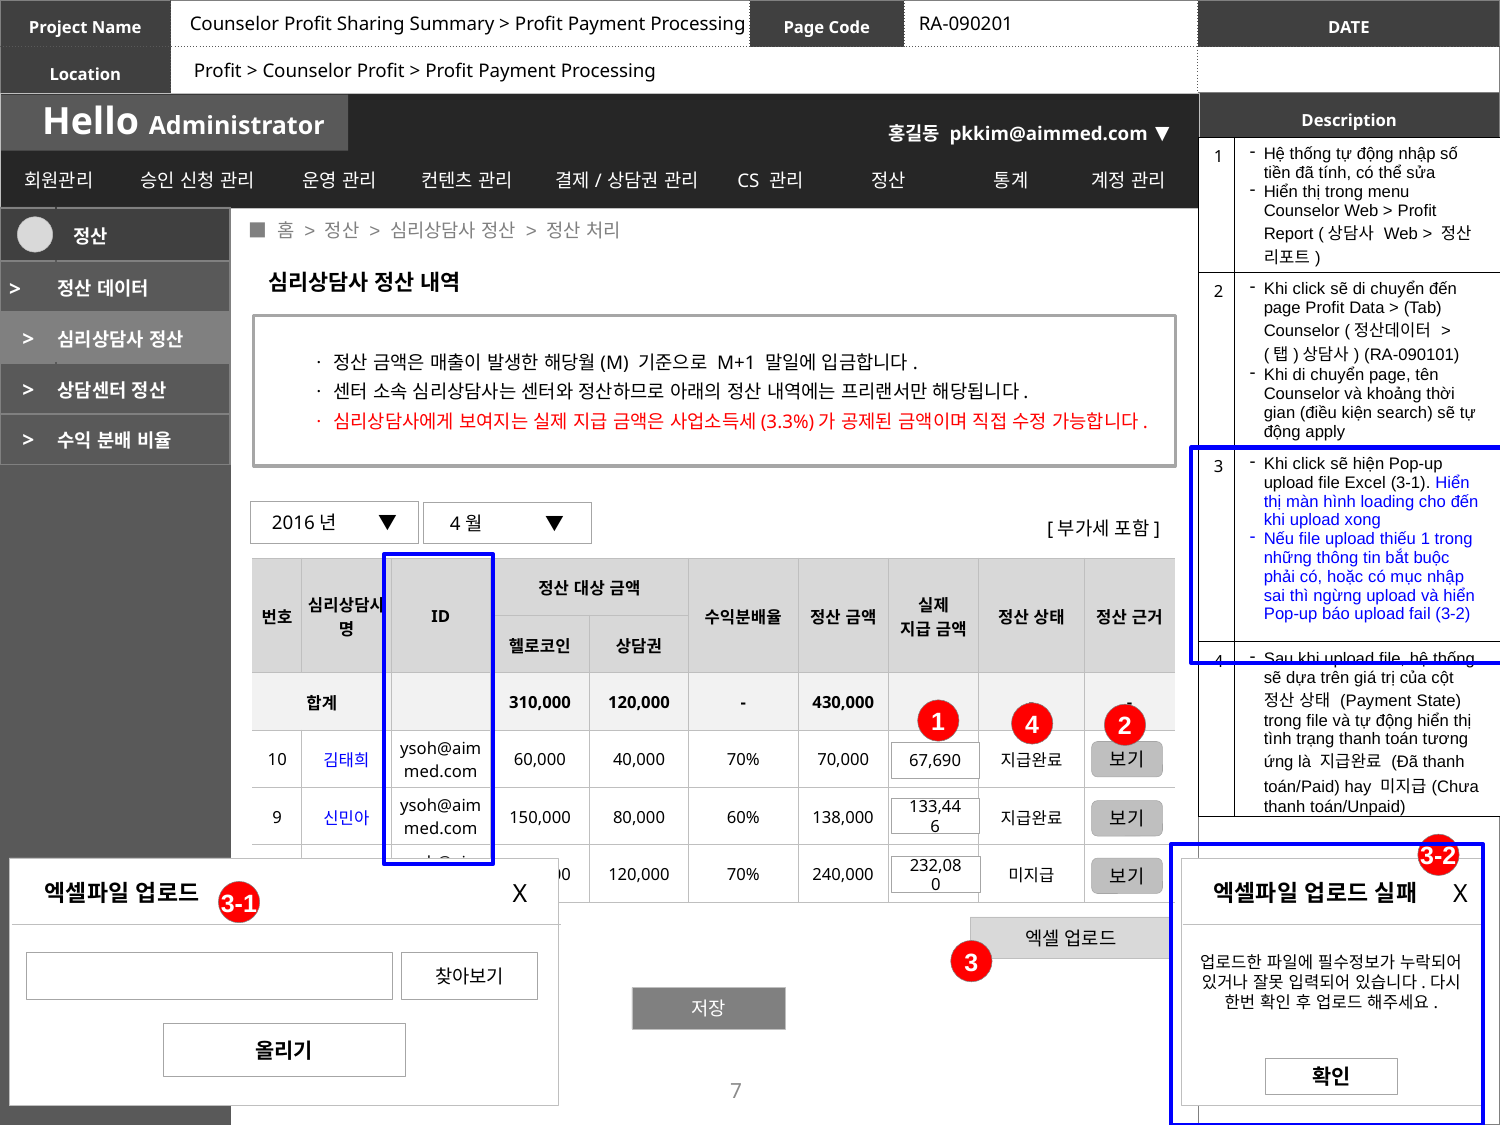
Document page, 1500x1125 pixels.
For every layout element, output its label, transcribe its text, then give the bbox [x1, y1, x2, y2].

table_cell [1085, 845, 1169, 902]
table_cell 김태희 [302, 731, 382, 787]
table_cell 상담센터 정산 [57, 364, 229, 413]
text_box [부가세 포함] [1032, 509, 1176, 547]
table_header 번호 [252, 559, 301, 672]
table_cell [889, 836, 978, 844]
text_box 저장 [630, 986, 787, 1031]
table_cell 장동건 [302, 845, 382, 856]
table_cell 40,000 [590, 731, 688, 787]
text_box RA-090201 [904, 4, 1029, 42]
table_cell 4 [1199, 665, 1234, 816]
table_cell - [979, 673, 1084, 730]
table_header [1, 209, 55, 260]
table_cell 헬로코인 [495, 616, 589, 672]
table_cell 70% [689, 731, 798, 787]
table_header 실제 지급 금액 [889, 559, 978, 672]
table_header Hệ thống tự động nhập số tiền đã tính, có thể sửa Hiển thị trong menu Counselor Web > Profit Report (상담사 Web > 정산 리포트) [1235, 138, 1500, 272]
table_cell 60% [689, 788, 798, 844]
table_header 정산 대상 금액 [495, 559, 688, 615]
text_box 133,446 [889, 796, 981, 836]
table_header 정산 근거 [1085, 559, 1175, 672]
text_box [1189, 445, 1500, 665]
table_cell 150,000 [495, 788, 589, 844]
text_box [252, 314, 1177, 468]
text_box ■ 홈 > 정산 > 심리상담사 정산 > 정산 처리 [216, 203, 1154, 257]
table_cell 240,000 [799, 845, 888, 902]
table_cell [889, 780, 978, 787]
table_cell 120,000 [590, 673, 688, 730]
text_box 보기 [1089, 855, 1165, 896]
table_cell Khi click sẽ di chuyển đến page Profit Data > (Tab) Counselor (정산데이터 > (탭)상담사) (RA-090101) Khi di chuyển page, tên Counselor và khoảng thời gian (điều kiện search) sẽ tự động apply [1235, 273, 1500, 445]
text_box 1 [915, 697, 962, 744]
table_cell > [1, 313, 55, 362]
table_cell 수익 분배 비율 [57, 415, 229, 464]
text_box 3 [948, 938, 995, 984]
text_box 4 [1009, 700, 1055, 747]
text_box 3-2 [1419, 832, 1458, 842]
table_cell - [689, 673, 798, 730]
table_cell 지급완료 [979, 731, 1084, 787]
text_box 2016년 ▼ [249, 499, 421, 545]
table_cell 합계 [252, 673, 382, 730]
text_box Profit > Counselor Profit > Profit Payment Processing [179, 51, 671, 89]
table_cell 8 [252, 845, 301, 856]
table_cell 2 [1199, 273, 1234, 445]
text_box [0, 205, 233, 1125]
table_cell [1085, 731, 1175, 787]
table_cell 70,000 [799, 731, 888, 787]
table_header 1 [1199, 138, 1234, 272]
text_box 보기 [1089, 739, 1165, 780]
table_cell 60,000 [495, 731, 589, 787]
table_cell 10 [252, 731, 301, 787]
table_cell - [1085, 673, 1175, 730]
table_cell 310,000 [495, 673, 589, 730]
table_header 정산 [57, 209, 229, 260]
text_box 2 [1102, 702, 1148, 748]
table_cell 80,000 [590, 788, 688, 844]
table_cell 상담권 [590, 616, 688, 672]
table_cell 200,000 [495, 845, 589, 902]
table_cell [952, 731, 978, 740]
table_cell [889, 894, 978, 902]
text_box 232,080 [889, 854, 982, 894]
table_header 수익분배율 [689, 559, 798, 672]
table_cell 70% [689, 845, 798, 902]
table_cell > [1, 415, 55, 464]
table_cell 120,000 [590, 845, 688, 902]
table_cell 9 [252, 788, 301, 844]
text_box Counselor Profit Sharing Summary > Profit Payment Processing [175, 4, 761, 42]
table_cell [889, 845, 978, 854]
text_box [9, 857, 562, 1107]
text_box 보기 [1089, 798, 1165, 839]
text_box ㆍ 정산 금액은 매출이 발생한 해당월(M) 기준으로 M+1 말일에 입금합니다. ㆍ 센터 소속 심리상담사는 센터와 정산하므로 아래의 정산 내역에는 프리랜서만 해당됩니다. ㆍ 심리상담사에게 보여지는 실제 지급 금액은 사업소득세(3.3%)가 공제된 금액이며 직접 수정 가능합니다. [296, 336, 1163, 440]
table_header 정산 금액 [799, 559, 888, 672]
table_cell [889, 788, 978, 796]
slide_number 7 [561, 1061, 911, 1122]
text_box [15, 214, 55, 255]
table_cell 정산 데이터 [57, 262, 229, 311]
text_box 엑셀 업로드 [968, 915, 1169, 960]
table_cell 신민아 [302, 788, 382, 844]
text_box 심리상담사 정산 내역 [253, 261, 476, 303]
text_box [1181, 857, 1483, 1107]
text_box [382, 552, 495, 856]
table_cell > [1, 364, 55, 413]
table_cell 138,000 [799, 788, 888, 844]
table_cell 미지급 [979, 845, 1084, 902]
table_cell [889, 731, 925, 740]
table_cell - [889, 673, 978, 730]
text_box [1169, 842, 1485, 1125]
table_cell [1085, 788, 1175, 844]
table_cell 심리상담사 정산 [57, 313, 229, 362]
table_cell > [1, 262, 55, 311]
table_header 심리상담사명 [302, 559, 382, 672]
table_cell Sau khi upload file, hệ thống sẽ dựa trên giá trị của cột 정산 상태 (Payment State) trong file và tự động hiển thị tình trạng thanh toán tương ứng là 지급완료 (Đã thanh toán/Paid) hay 미지급(Chưa thanh toán/Unpaid) [1235, 665, 1500, 816]
table_cell 430,000 [799, 673, 888, 730]
table_header 정산 상태 [979, 559, 1084, 672]
table_cell 지급완료 [979, 788, 1084, 844]
text_box 67,690 [889, 740, 981, 780]
text_box 4월 ▼ [421, 500, 593, 546]
